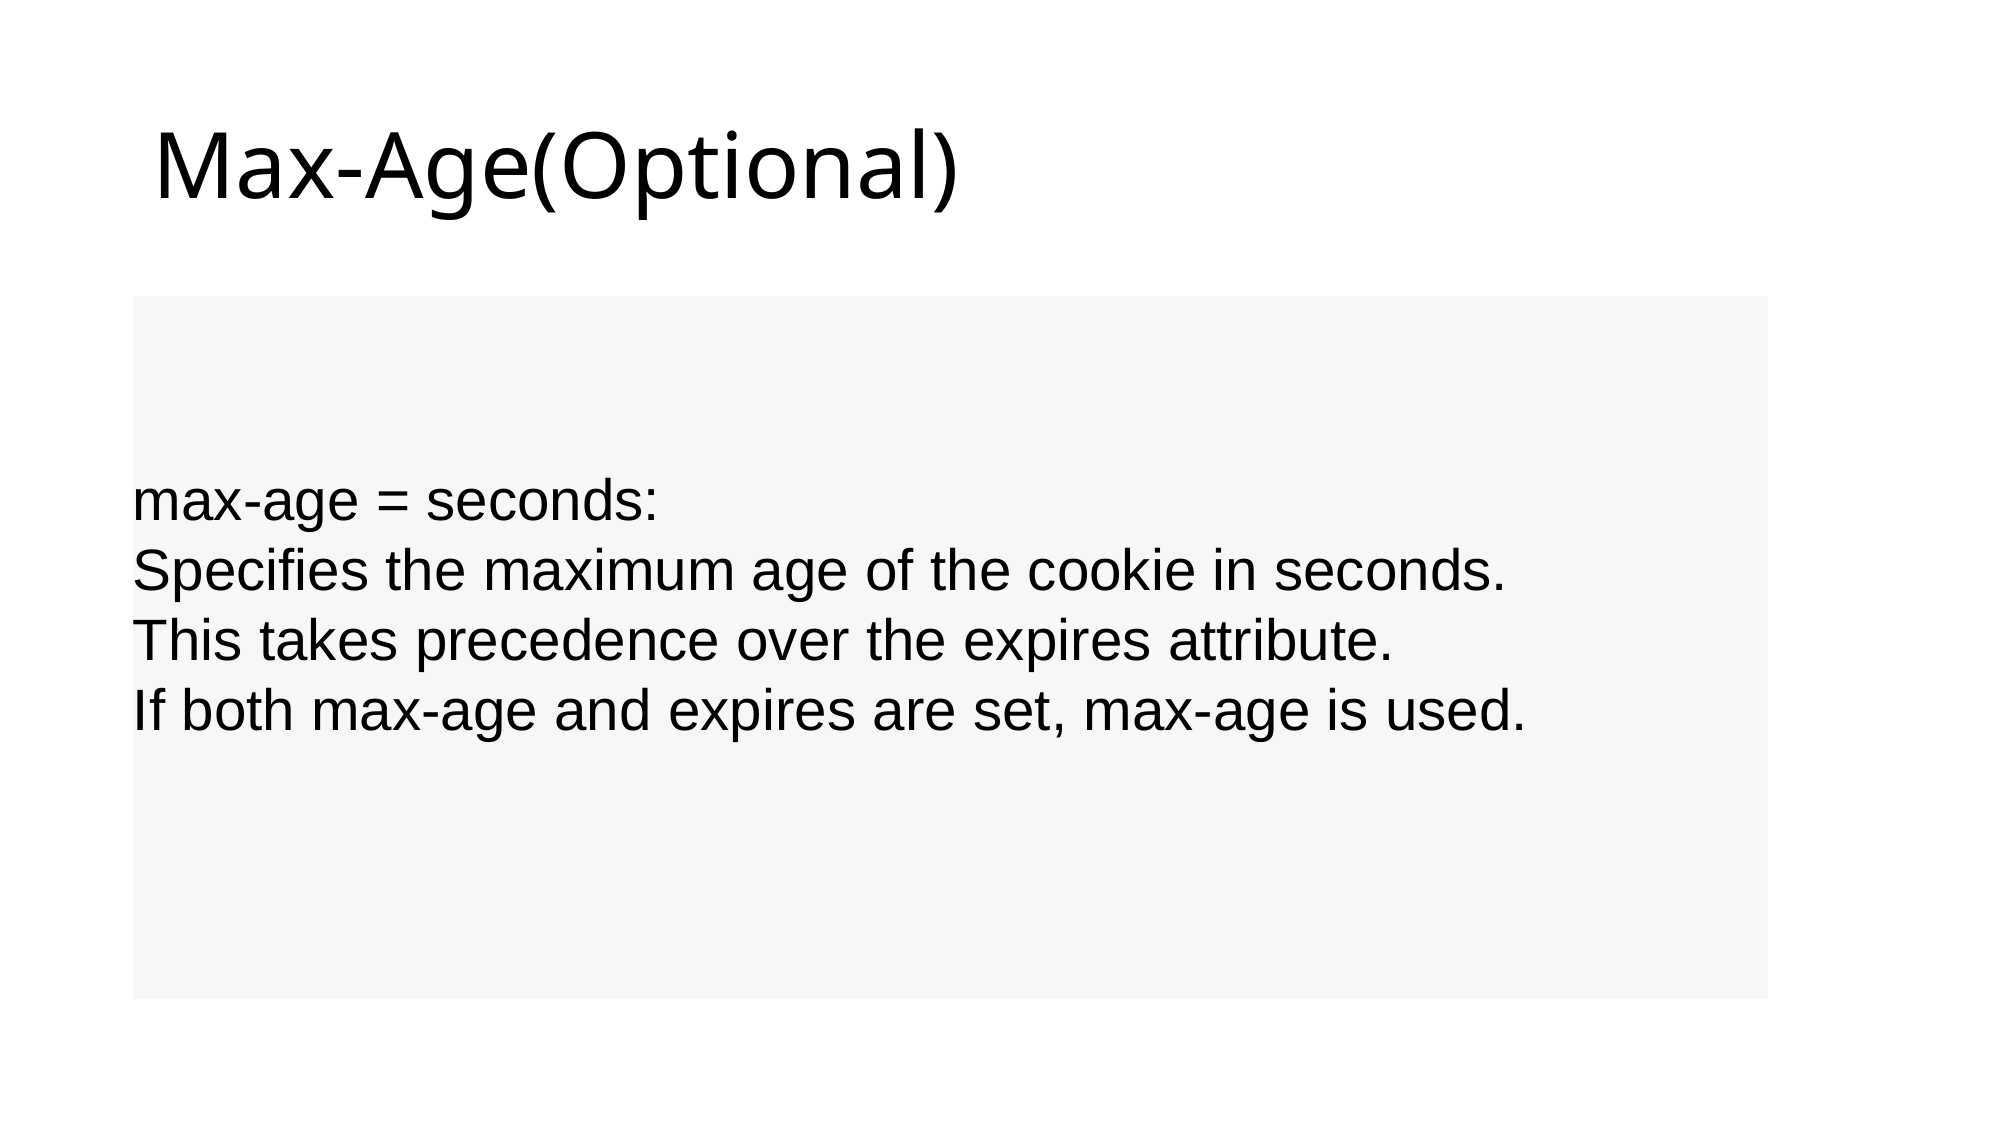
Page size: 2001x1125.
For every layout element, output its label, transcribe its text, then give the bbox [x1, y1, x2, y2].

list max-age = seconds: Specifies the maximum age of the cookie in seconds. This takes precedence over the expires attribute. If both max-age and expires are set, max-age is used. [132, 296, 1768, 999]
title Max-Age(Optional) [137, 59, 1863, 278]
